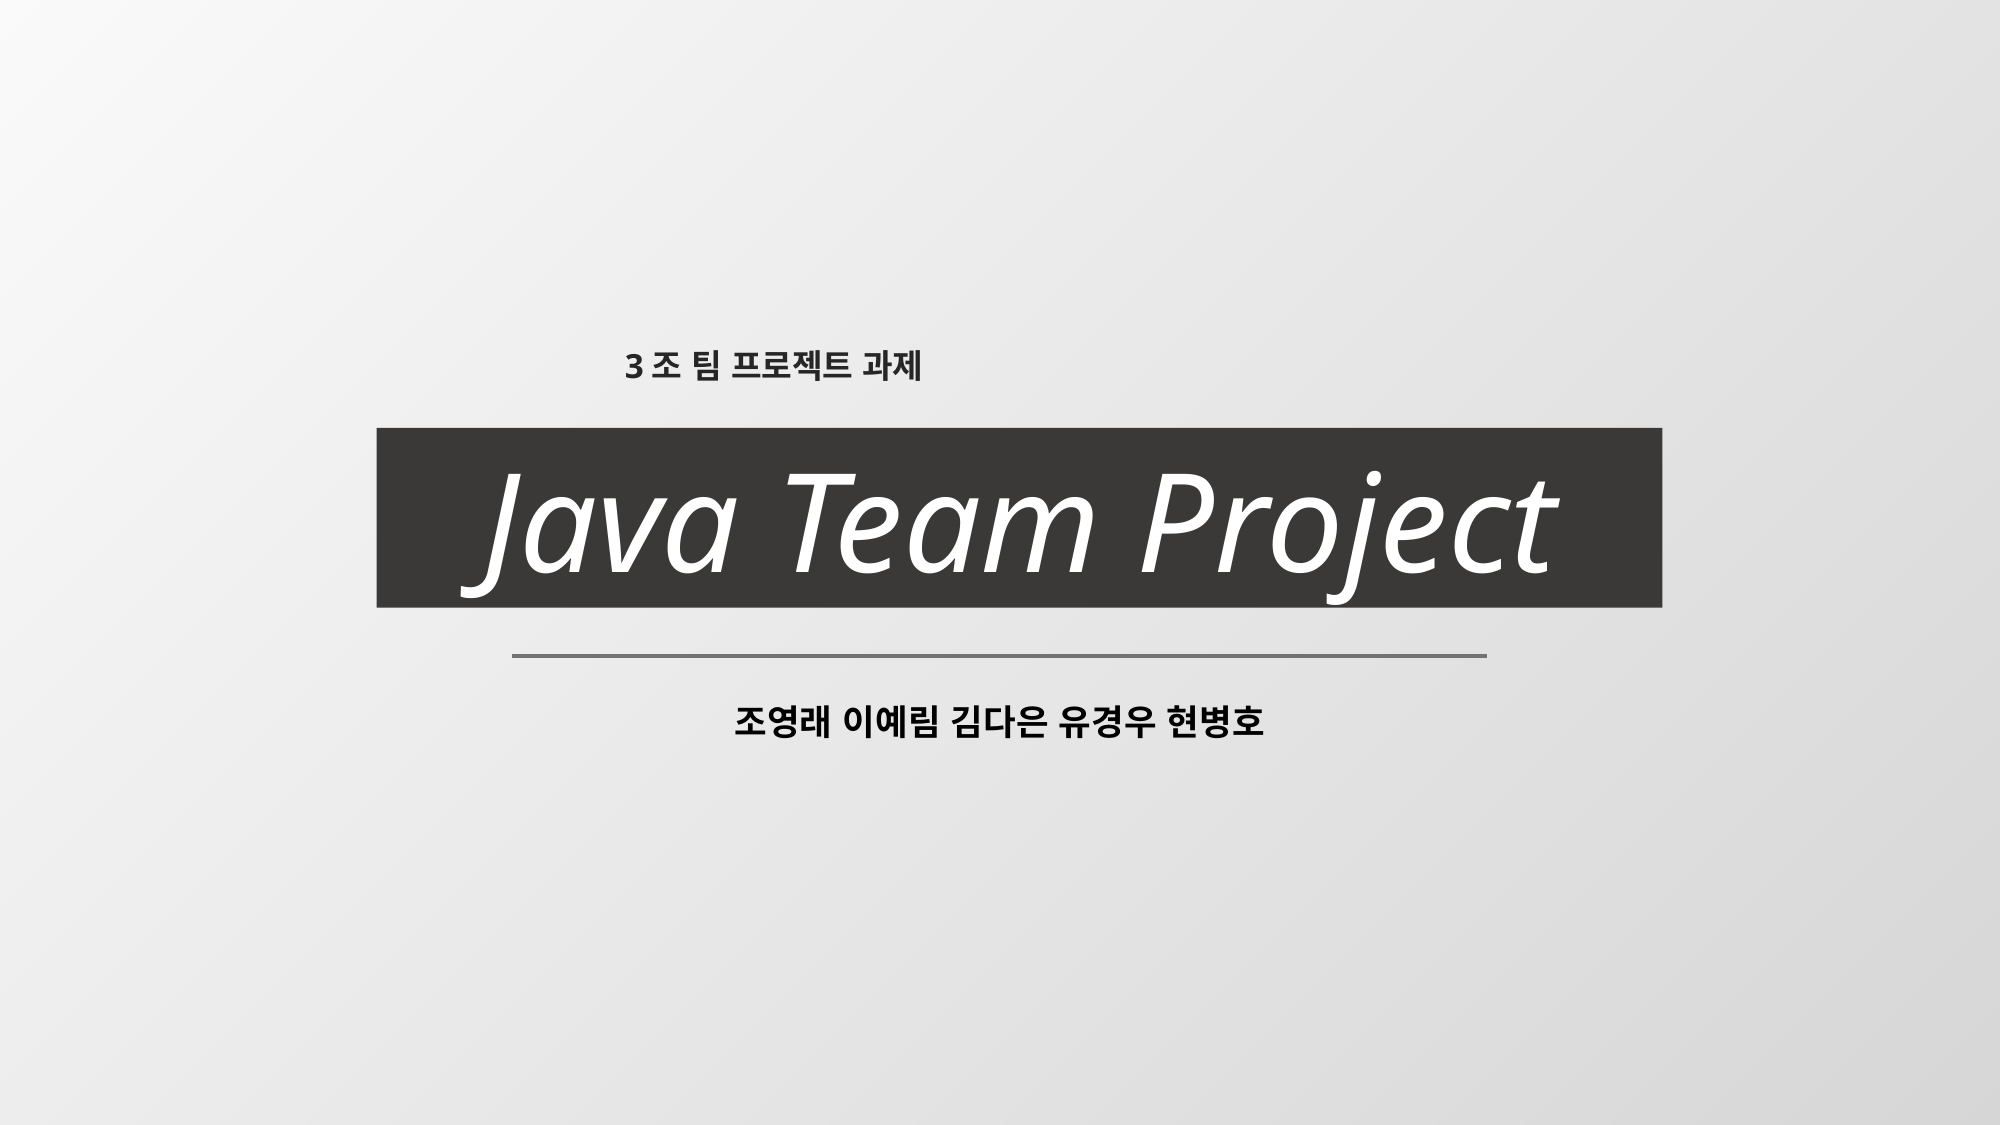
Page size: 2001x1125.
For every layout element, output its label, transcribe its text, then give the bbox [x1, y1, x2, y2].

text_box 3조 팀 프로젝트 과제 [610, 337, 1429, 393]
subtitle 조영래 이예림 김다은 유경우 현병호 [249, 697, 1750, 836]
text_box Java Team Project [376, 427, 1663, 608]
